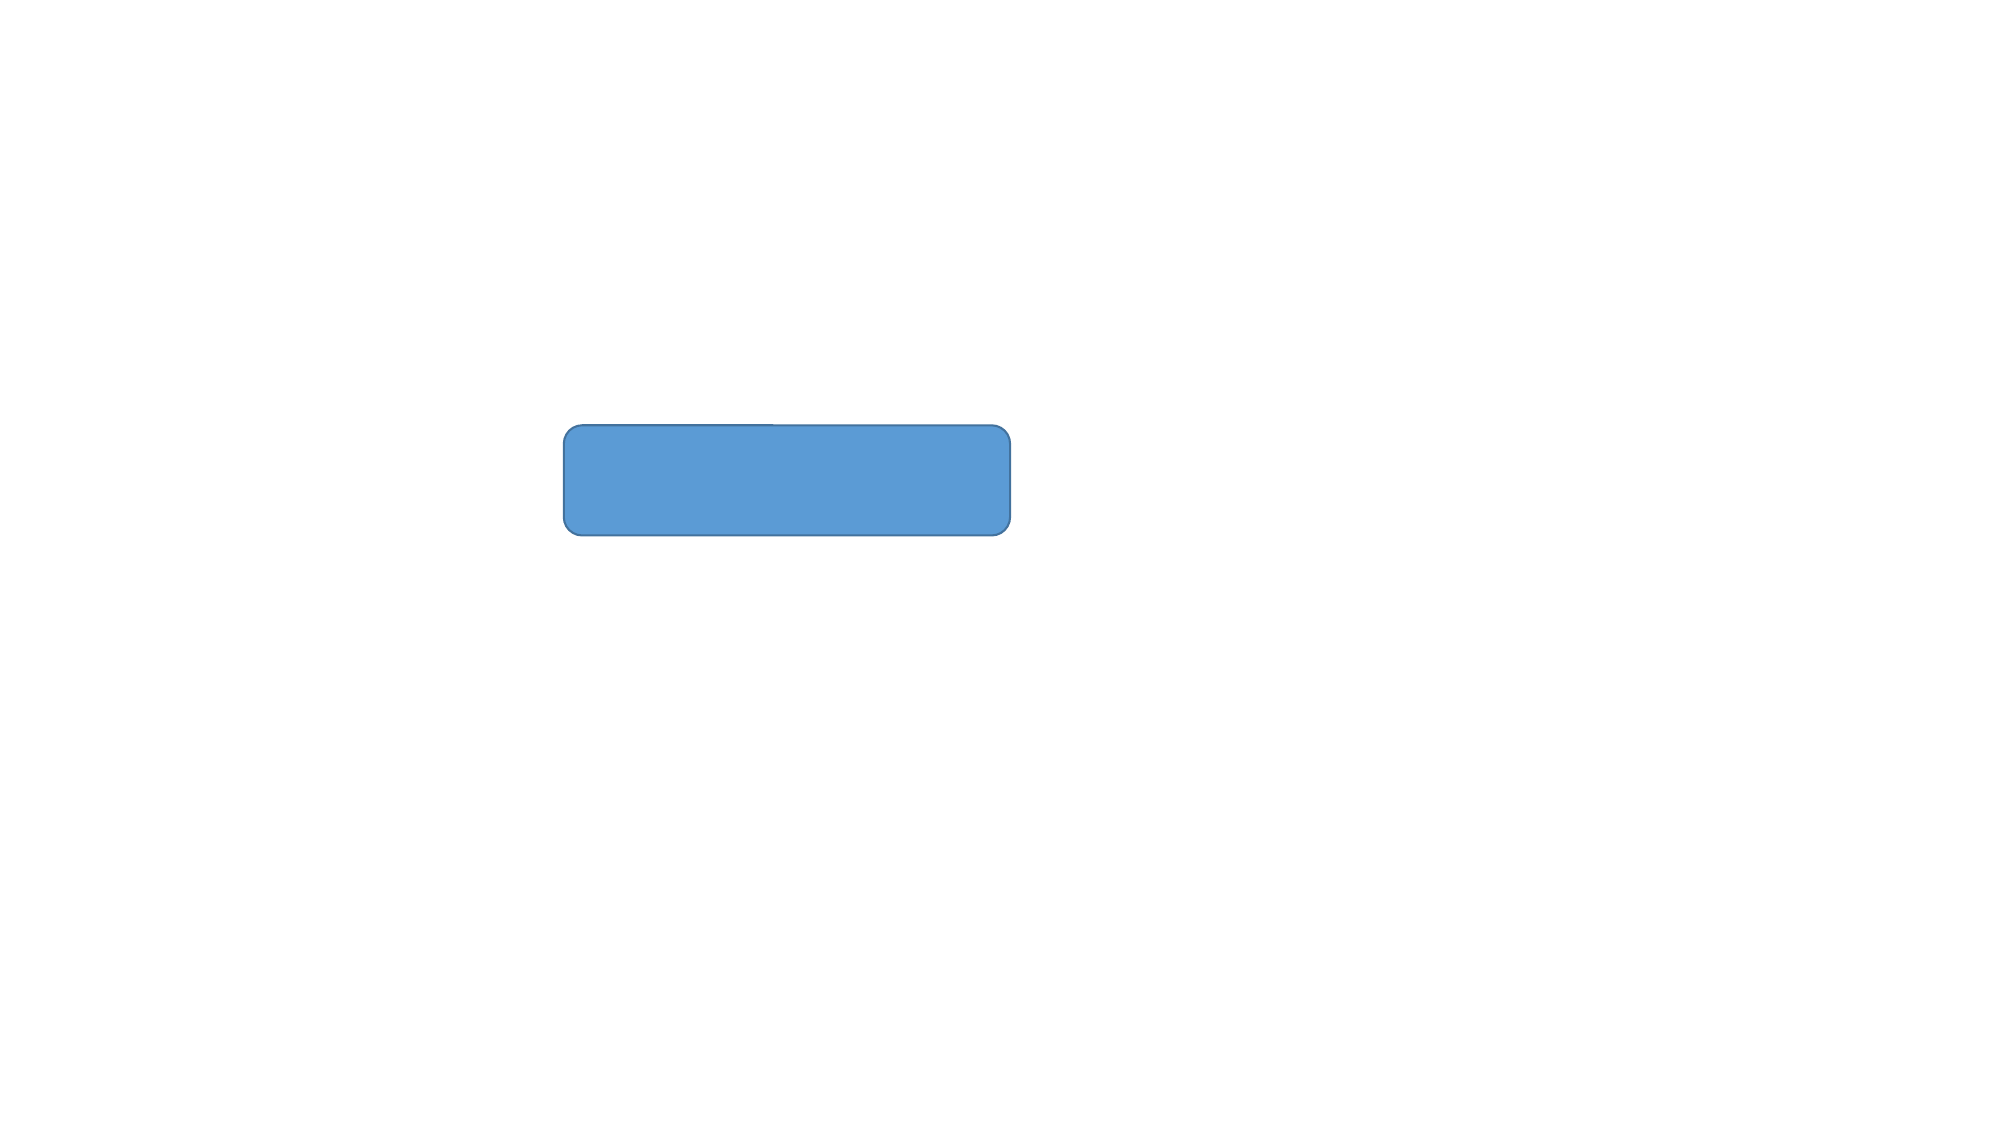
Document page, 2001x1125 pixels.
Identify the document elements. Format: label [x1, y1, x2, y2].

text_box [562, 424, 1012, 537]
